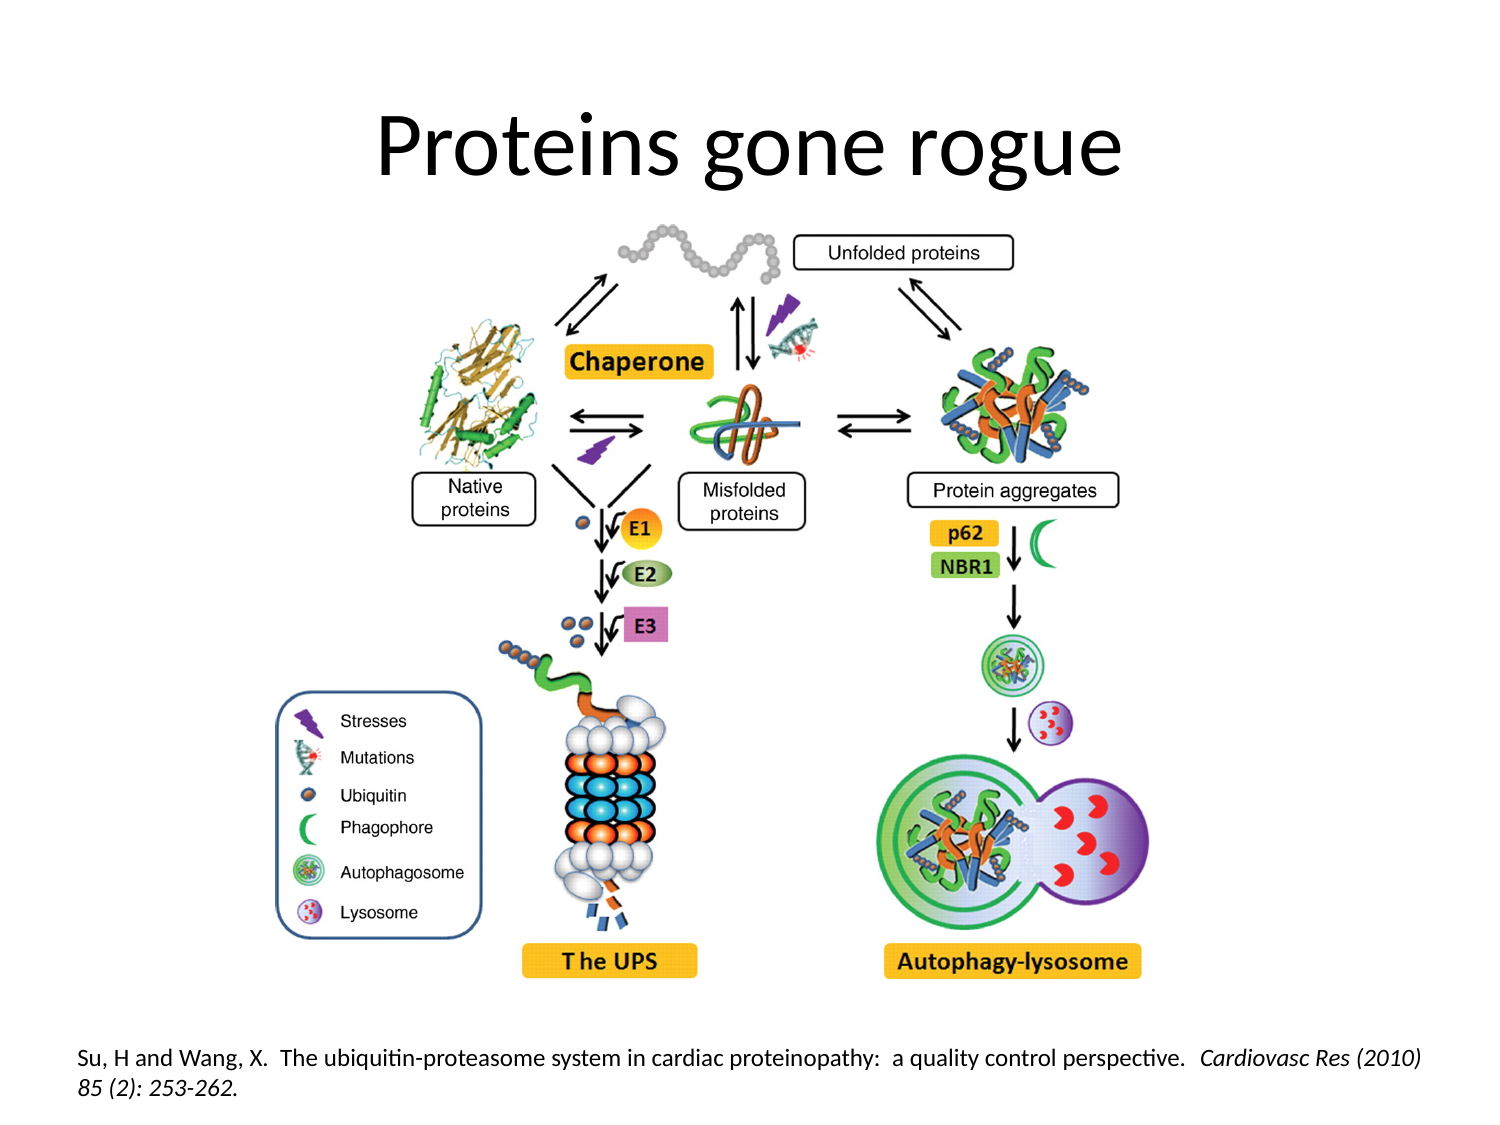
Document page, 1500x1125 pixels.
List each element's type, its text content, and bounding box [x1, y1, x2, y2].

text_box Su, H and Wang, X. The ubiquitin-proteasome system in cardiac proteinopathy: a quality control perspective. Cardiovasc Res (2010) 85 (2): 253-262. [62, 1034, 1463, 1109]
picture [274, 224, 1151, 980]
title Proteins gone rogue [75, 45, 1425, 233]
